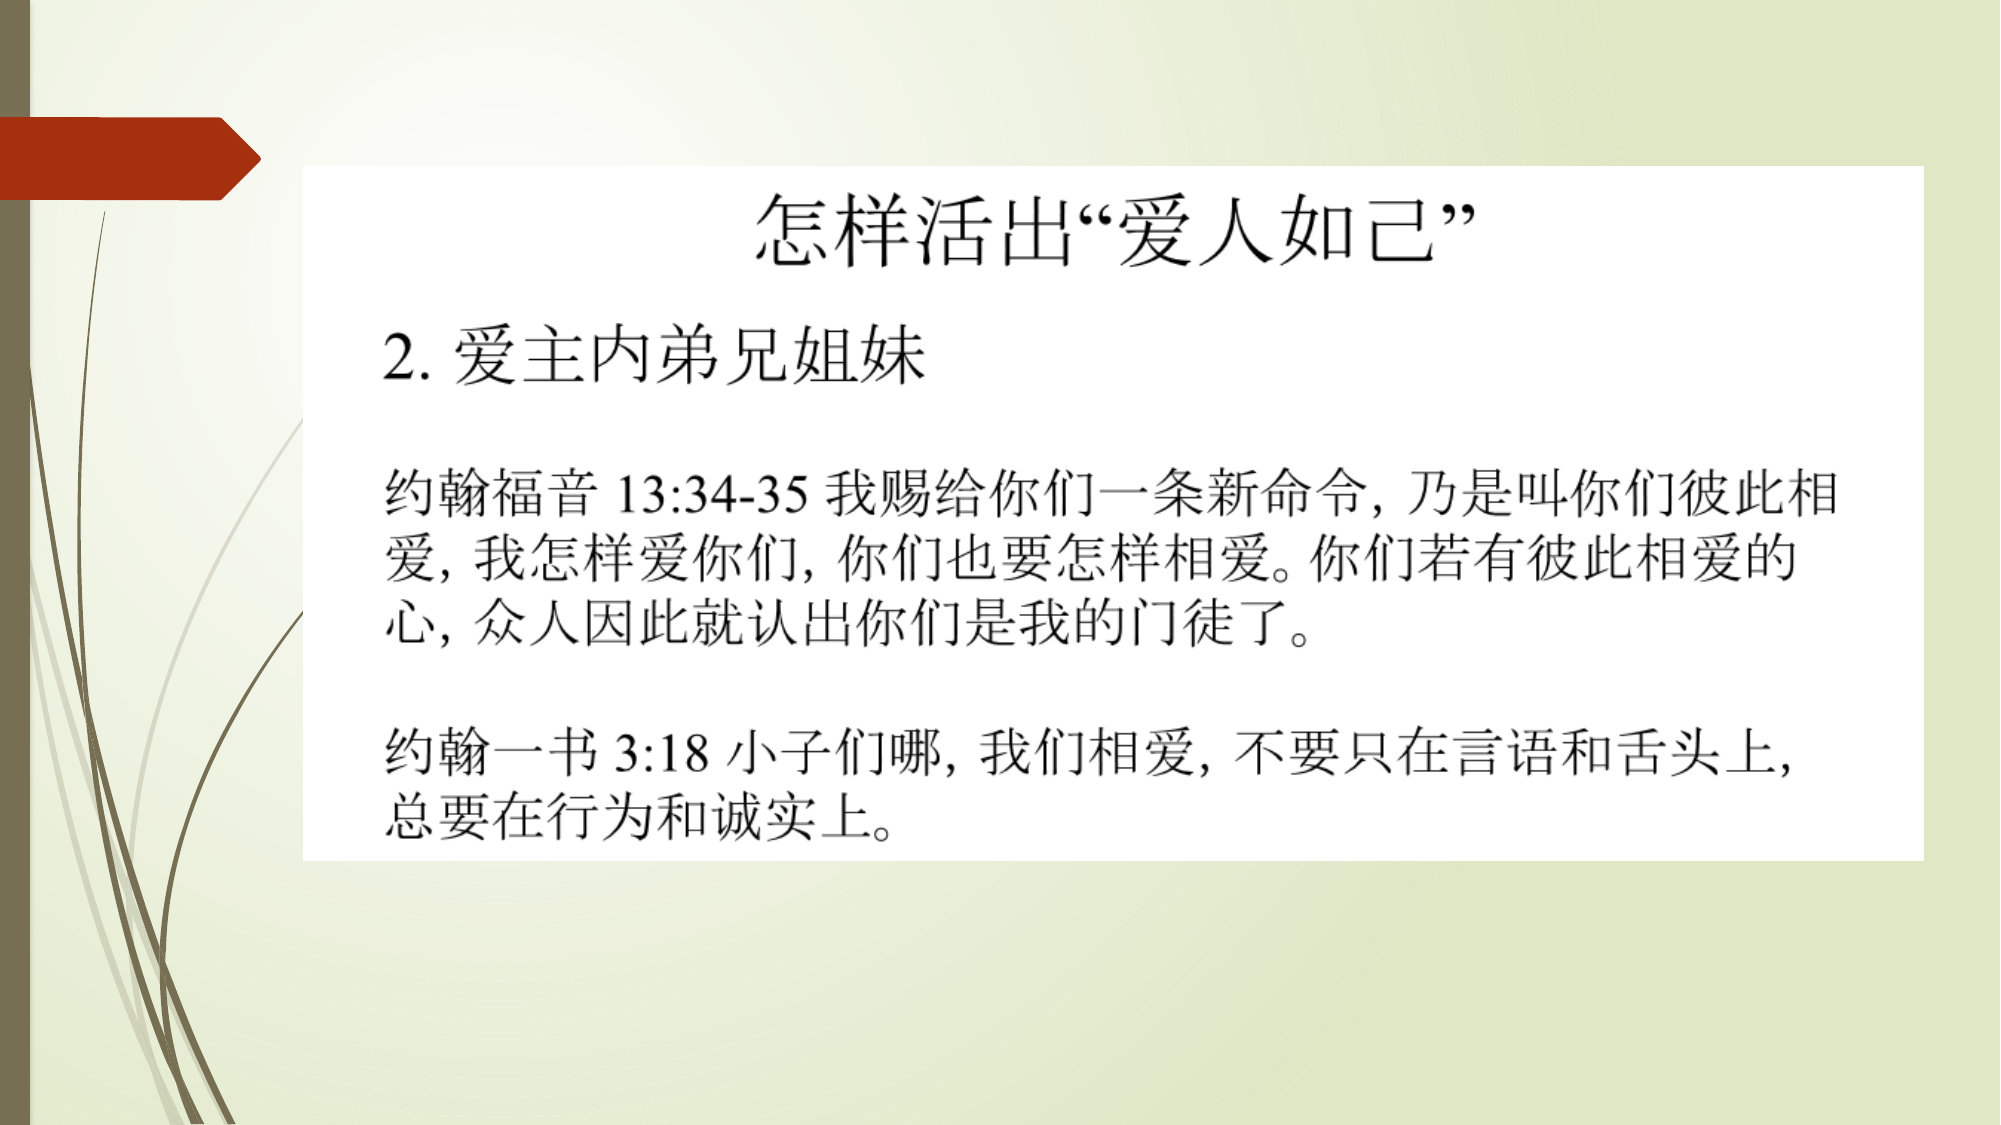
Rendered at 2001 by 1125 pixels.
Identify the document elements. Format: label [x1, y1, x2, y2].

list [303, 166, 1924, 861]
